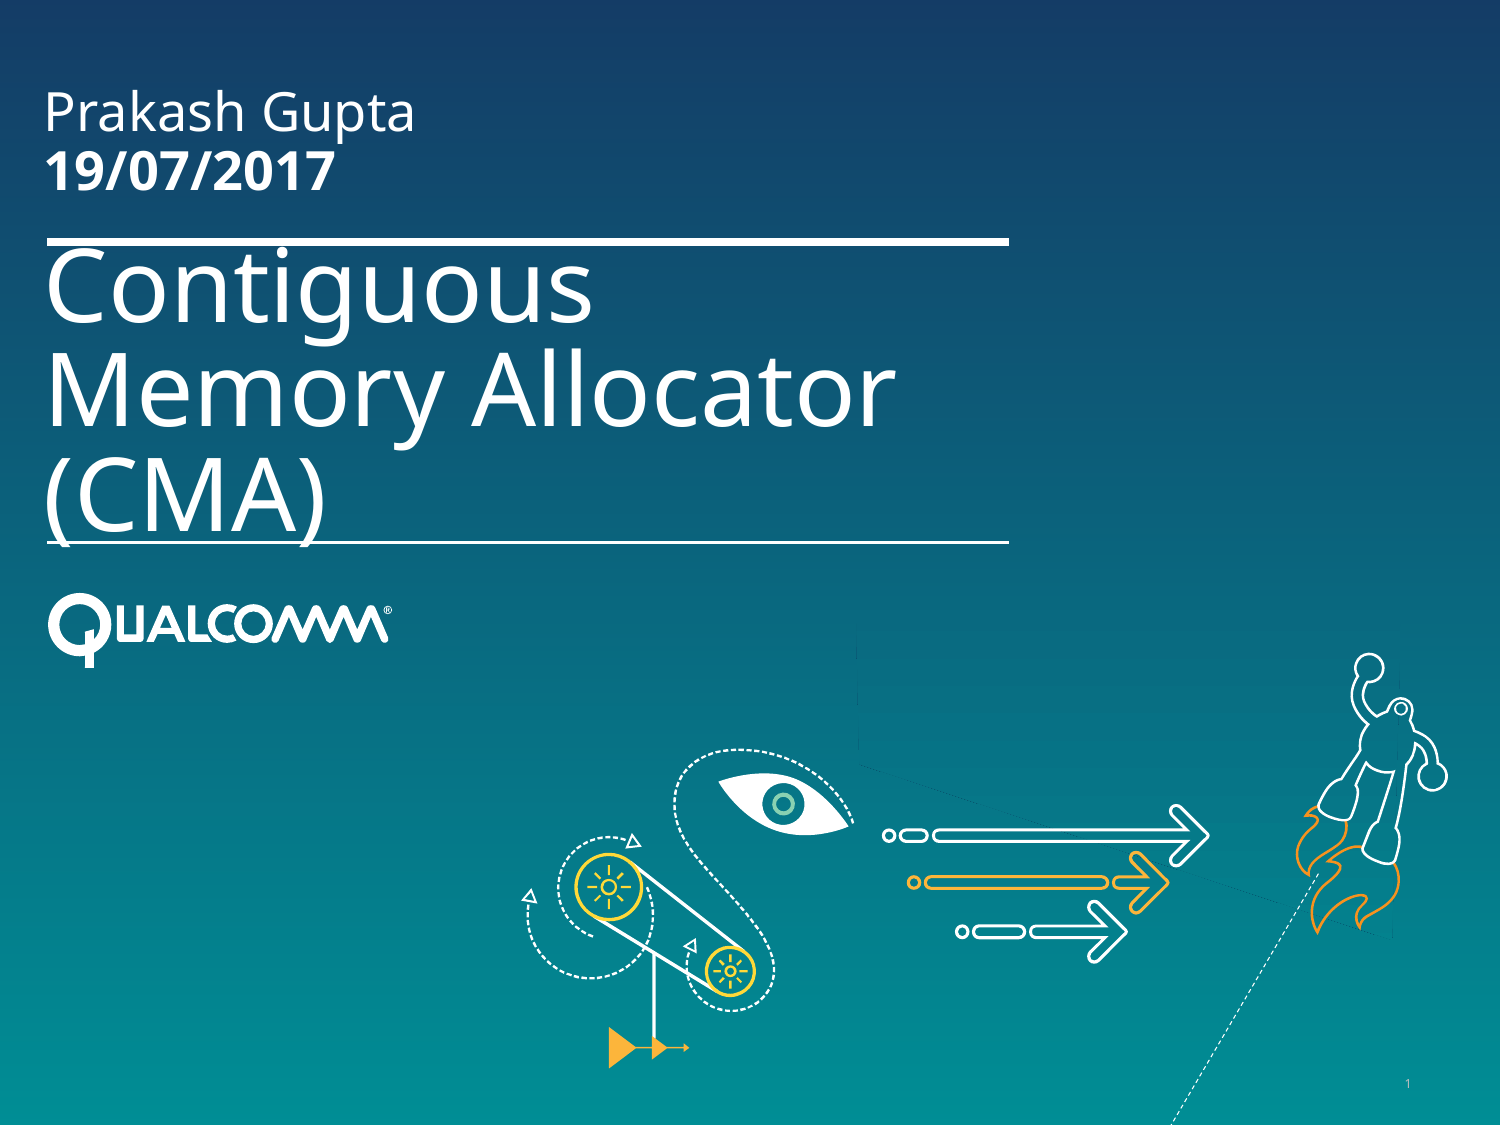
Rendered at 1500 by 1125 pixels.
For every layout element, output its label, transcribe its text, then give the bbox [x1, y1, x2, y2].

title Contiguous Memory Allocator (CMA) [32, 285, 1010, 507]
subtitle Prakash Gupta 19/07/2017 [32, 79, 1010, 210]
picture [0, 536, 1500, 541]
